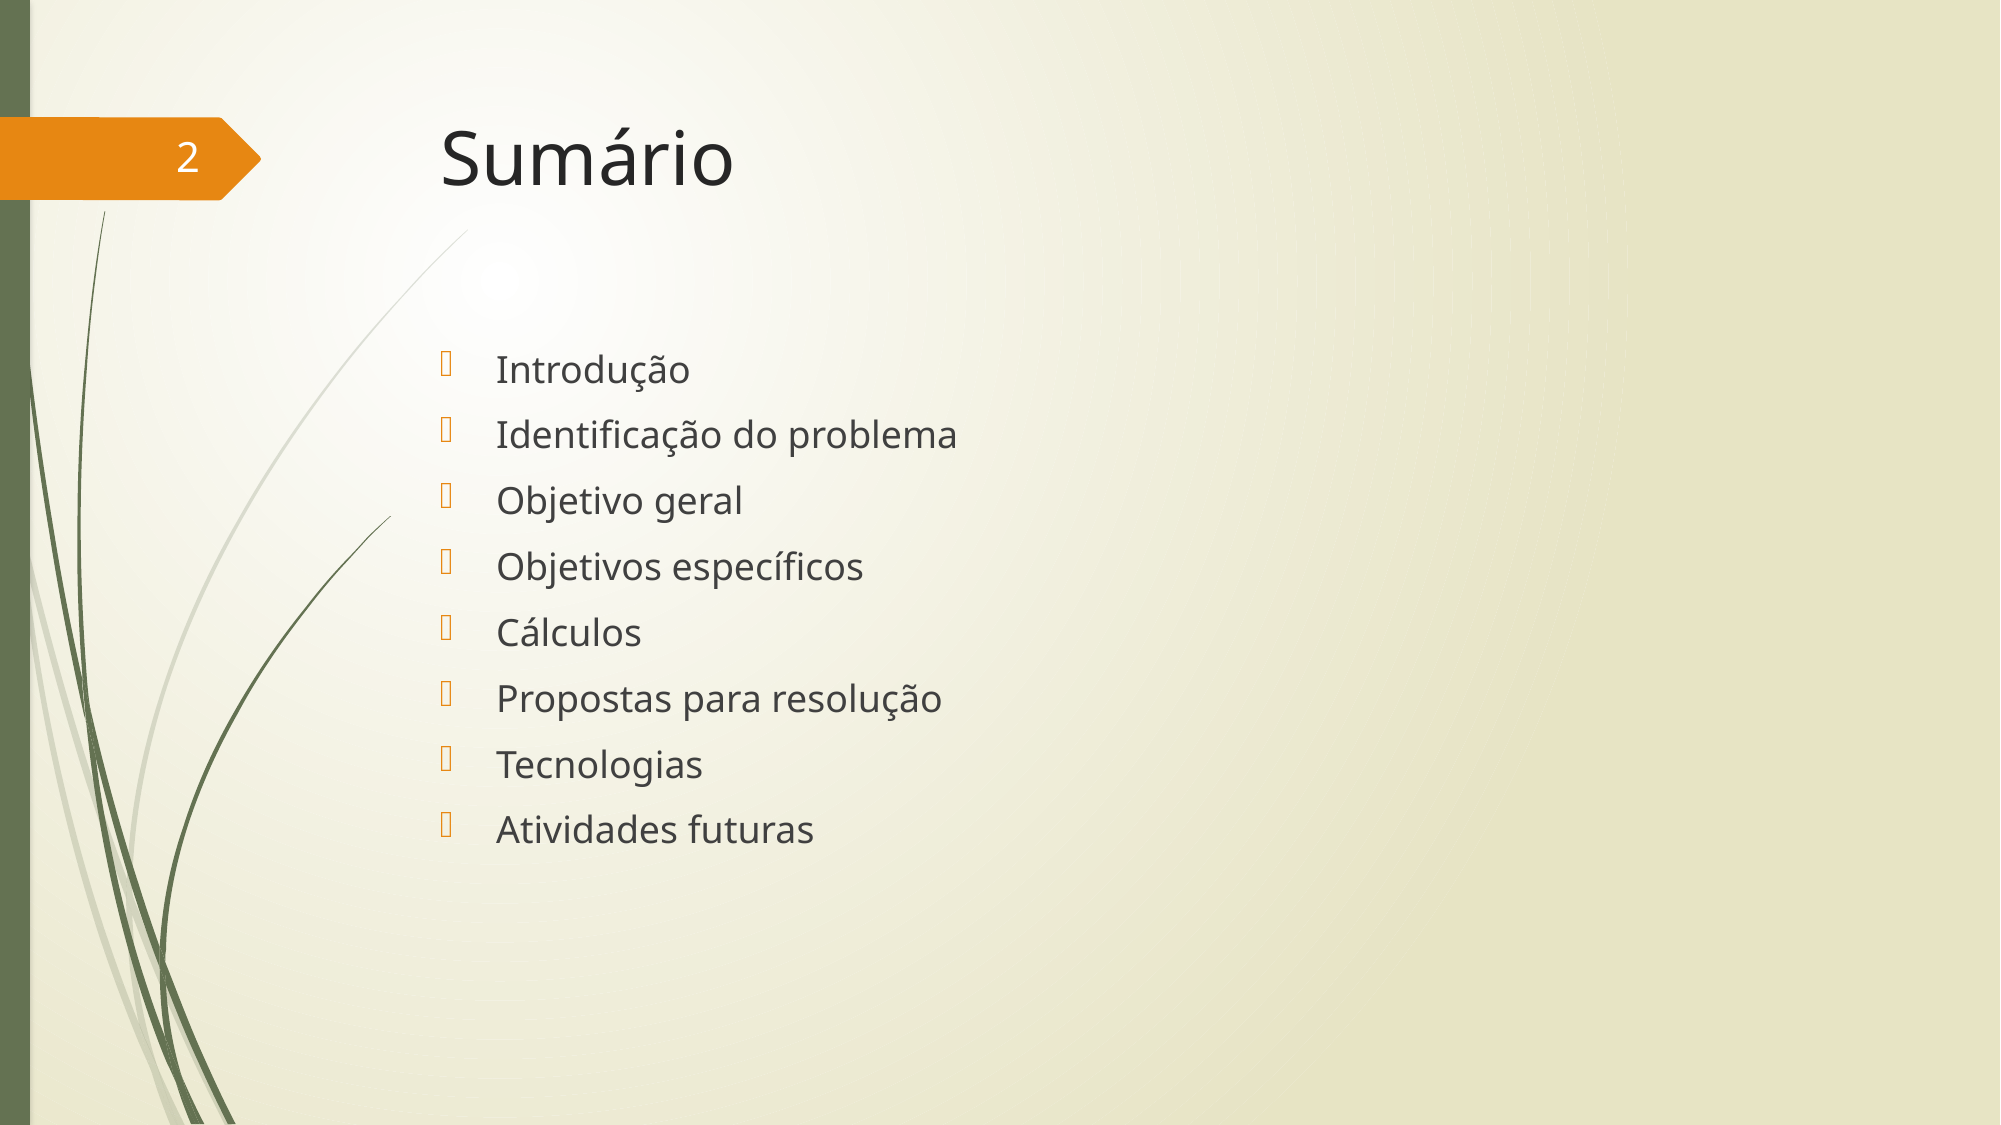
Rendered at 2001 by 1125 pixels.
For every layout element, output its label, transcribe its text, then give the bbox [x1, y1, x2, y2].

slide_number 2 [87, 129, 216, 190]
title Sumário [425, 102, 1888, 313]
list Introdução Identificação do problema Objetivo geral Objetivos específicos Cálculos Propostas para resolução Tecnologias Atividades futuras [424, 338, 1888, 970]
